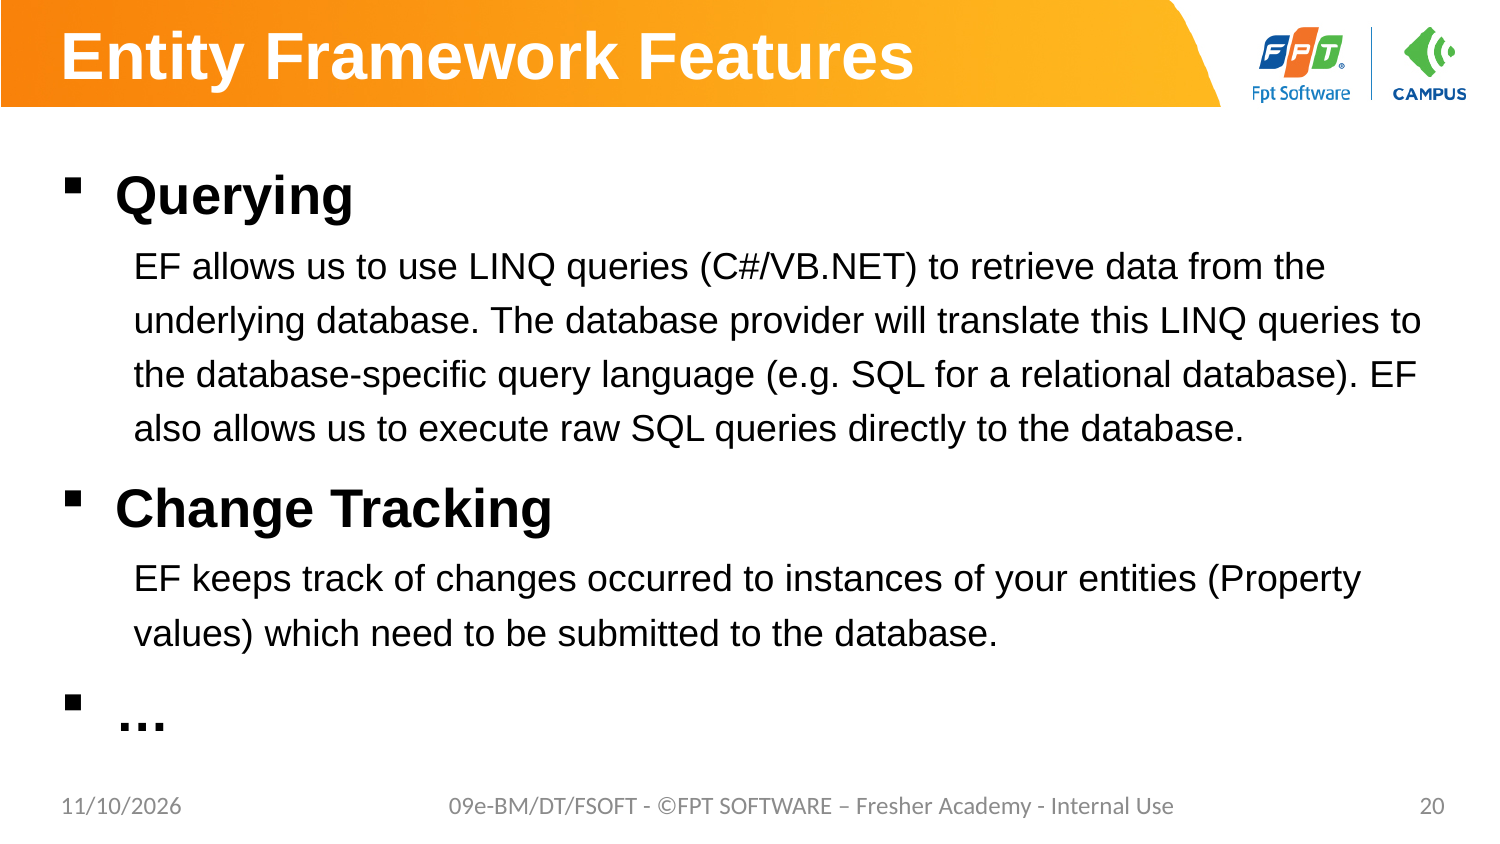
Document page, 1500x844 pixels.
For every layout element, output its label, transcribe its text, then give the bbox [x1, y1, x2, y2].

title Entity Framework Features [45, 0, 1176, 106]
list Querying EF allows us to use LINQ queries (C#/VB.NET) to retrieve data from the underlying database. The database provider will translate this LINQ queries to the database-specific query language (e.g. SQL for a relational database). EF also allows us to execute raw SQL queries directly to the database. Change Tracking EF keeps track of changes occurred to instances of your entities (Property values) which need to be submitted to the database. … [45, 139, 1461, 754]
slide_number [45, 782, 270, 827]
footer 09e-BM/DT/FSOFT - ©FPT SOFTWARE – Fresher Academy - Internal Use [289, 782, 1335, 827]
slide_number 20 [1350, 782, 1461, 827]
picture [1, 0, 1499, 844]
